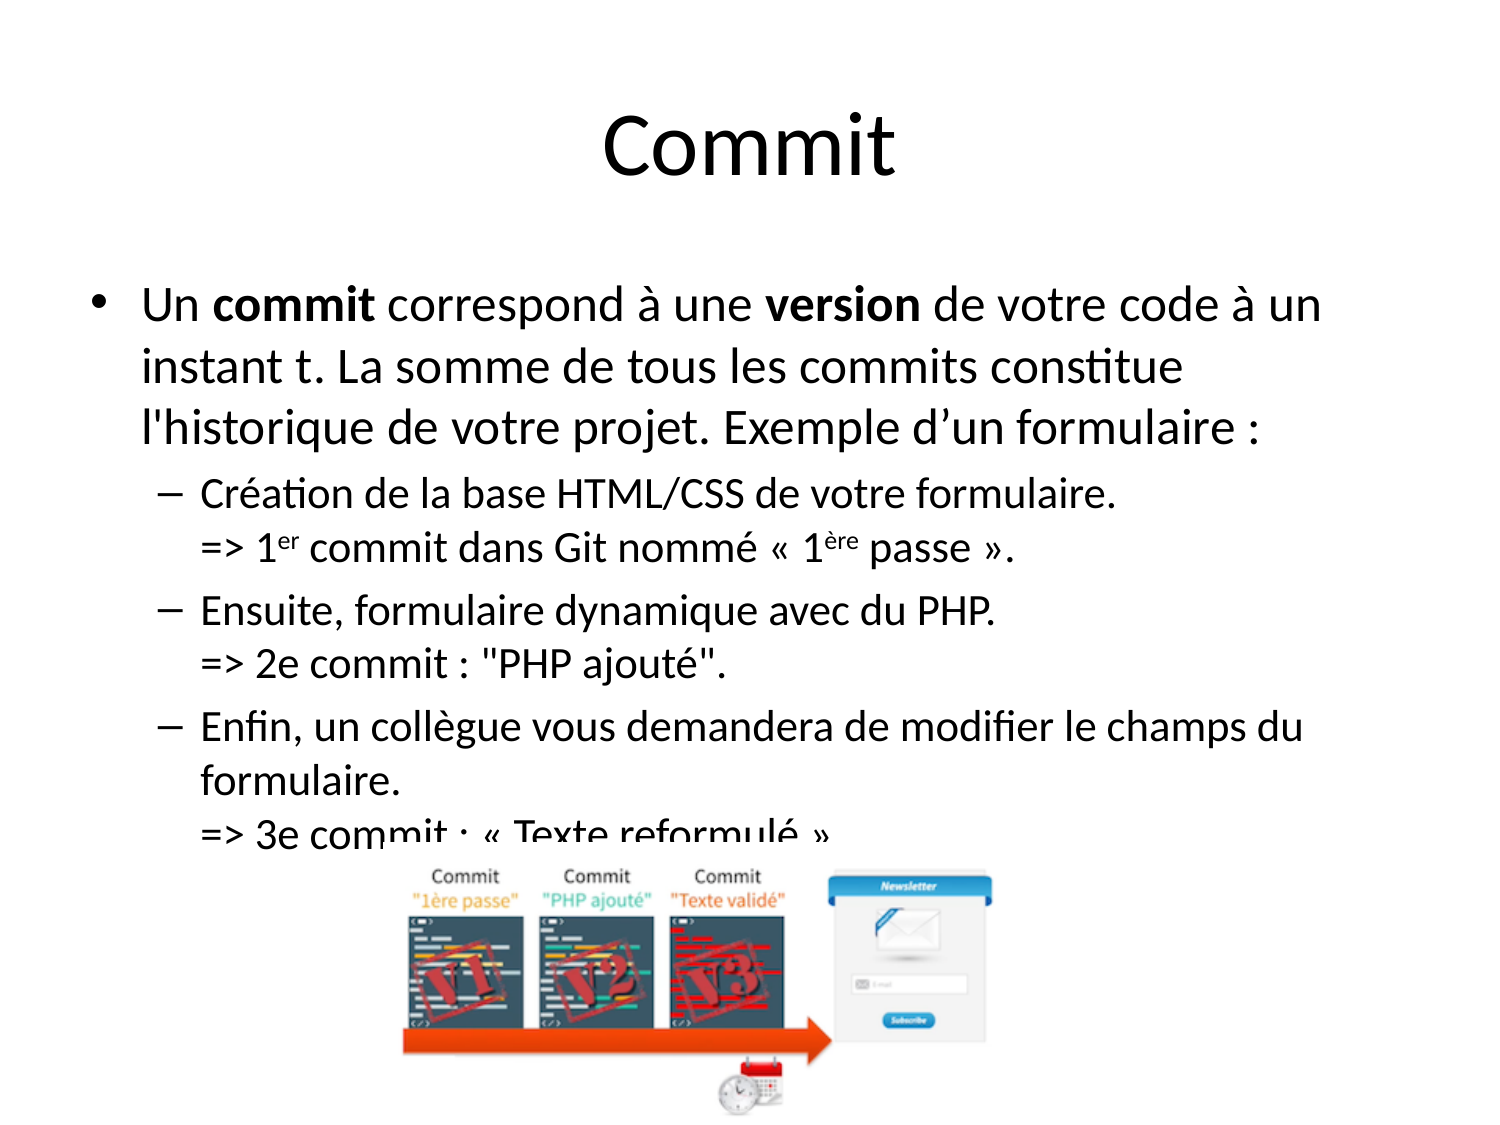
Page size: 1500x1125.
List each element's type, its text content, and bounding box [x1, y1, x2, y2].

picture [383, 841, 1009, 1125]
title Commit [75, 45, 1425, 233]
list Un commit correspond à une version de votre code à un instant t. La somme de tous les commits constitue l'historique de votre projet. Exemple d’un formulaire : Création de la base HTML/CSS de votre formulaire. => 1er commit dans Git nommé « 1ère passe ». Ensuite, formulaire dynamique avec du PHP. => 2e commit : "PHP ajouté". Enfin, un collègue vous demandera de modifier le champs du formulaire. => 3e commit : « Texte reformulé ». [75, 262, 1425, 870]
